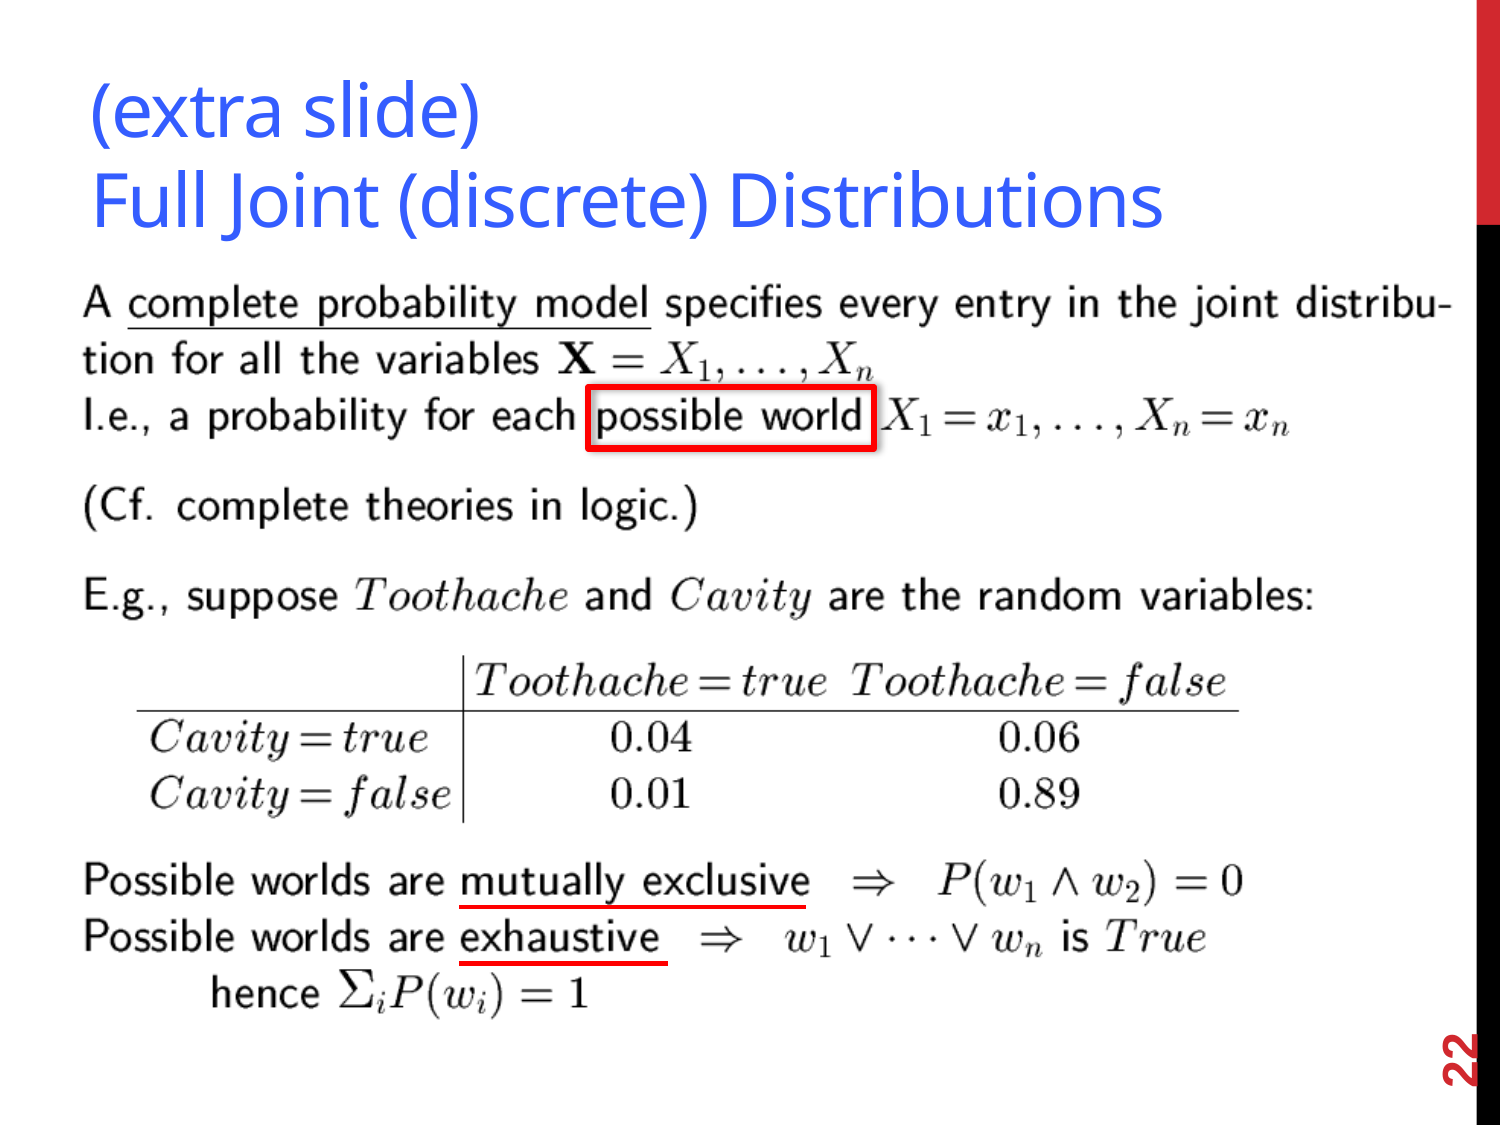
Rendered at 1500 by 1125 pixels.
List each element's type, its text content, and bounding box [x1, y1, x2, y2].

picture [69, 270, 1463, 1032]
title (extra slide) Full Joint (discrete) Distributions [75, 25, 1428, 250]
slide_number 22 [1427, 887, 1488, 1104]
